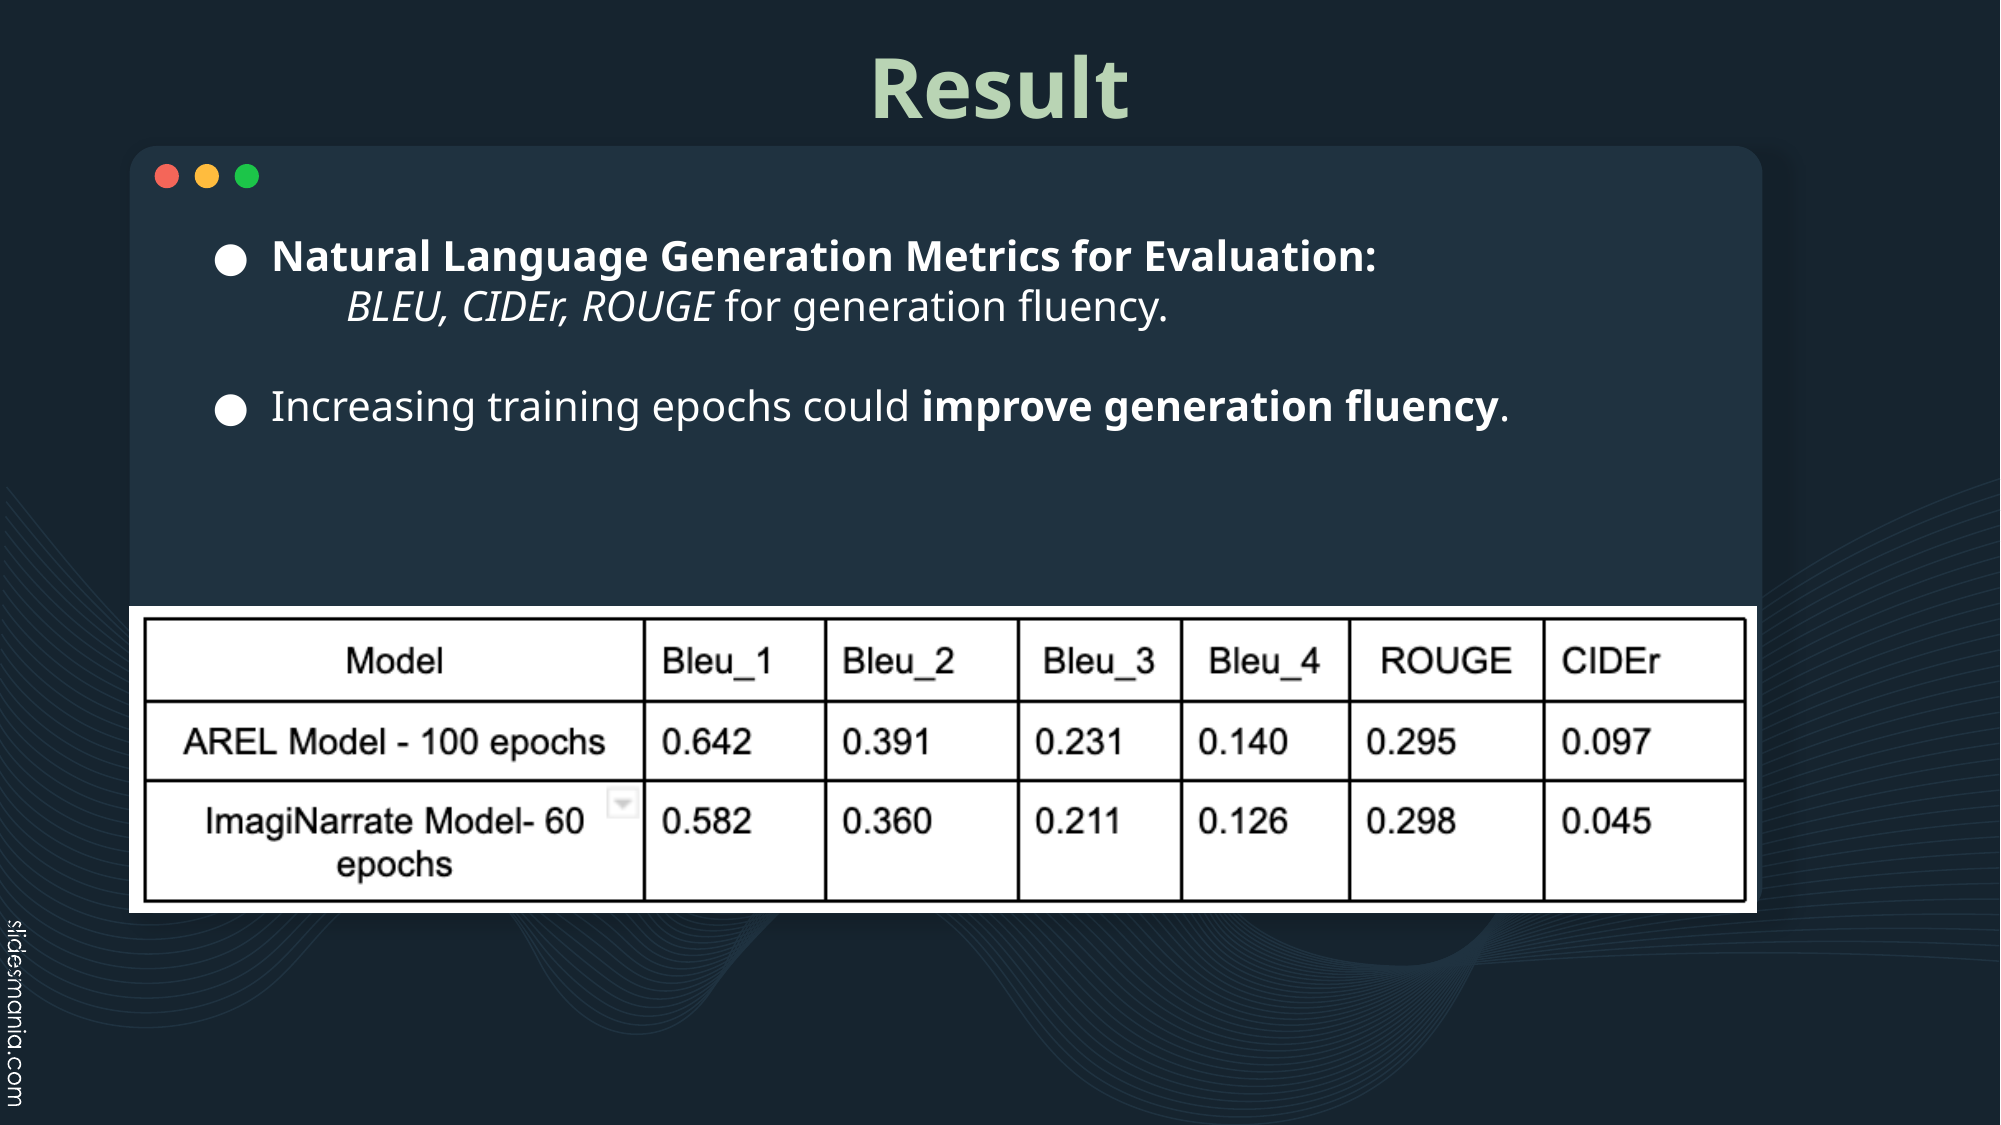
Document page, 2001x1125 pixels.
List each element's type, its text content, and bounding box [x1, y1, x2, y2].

picture [129, 605, 1757, 913]
text_box Natural Language Generation Metrics for Evaluation: BLEU, CIDEr, ROUGE for generation fluency. Increasing training epochs could improve generation fluency. [181, 214, 1718, 495]
title Result [360, 15, 1640, 141]
